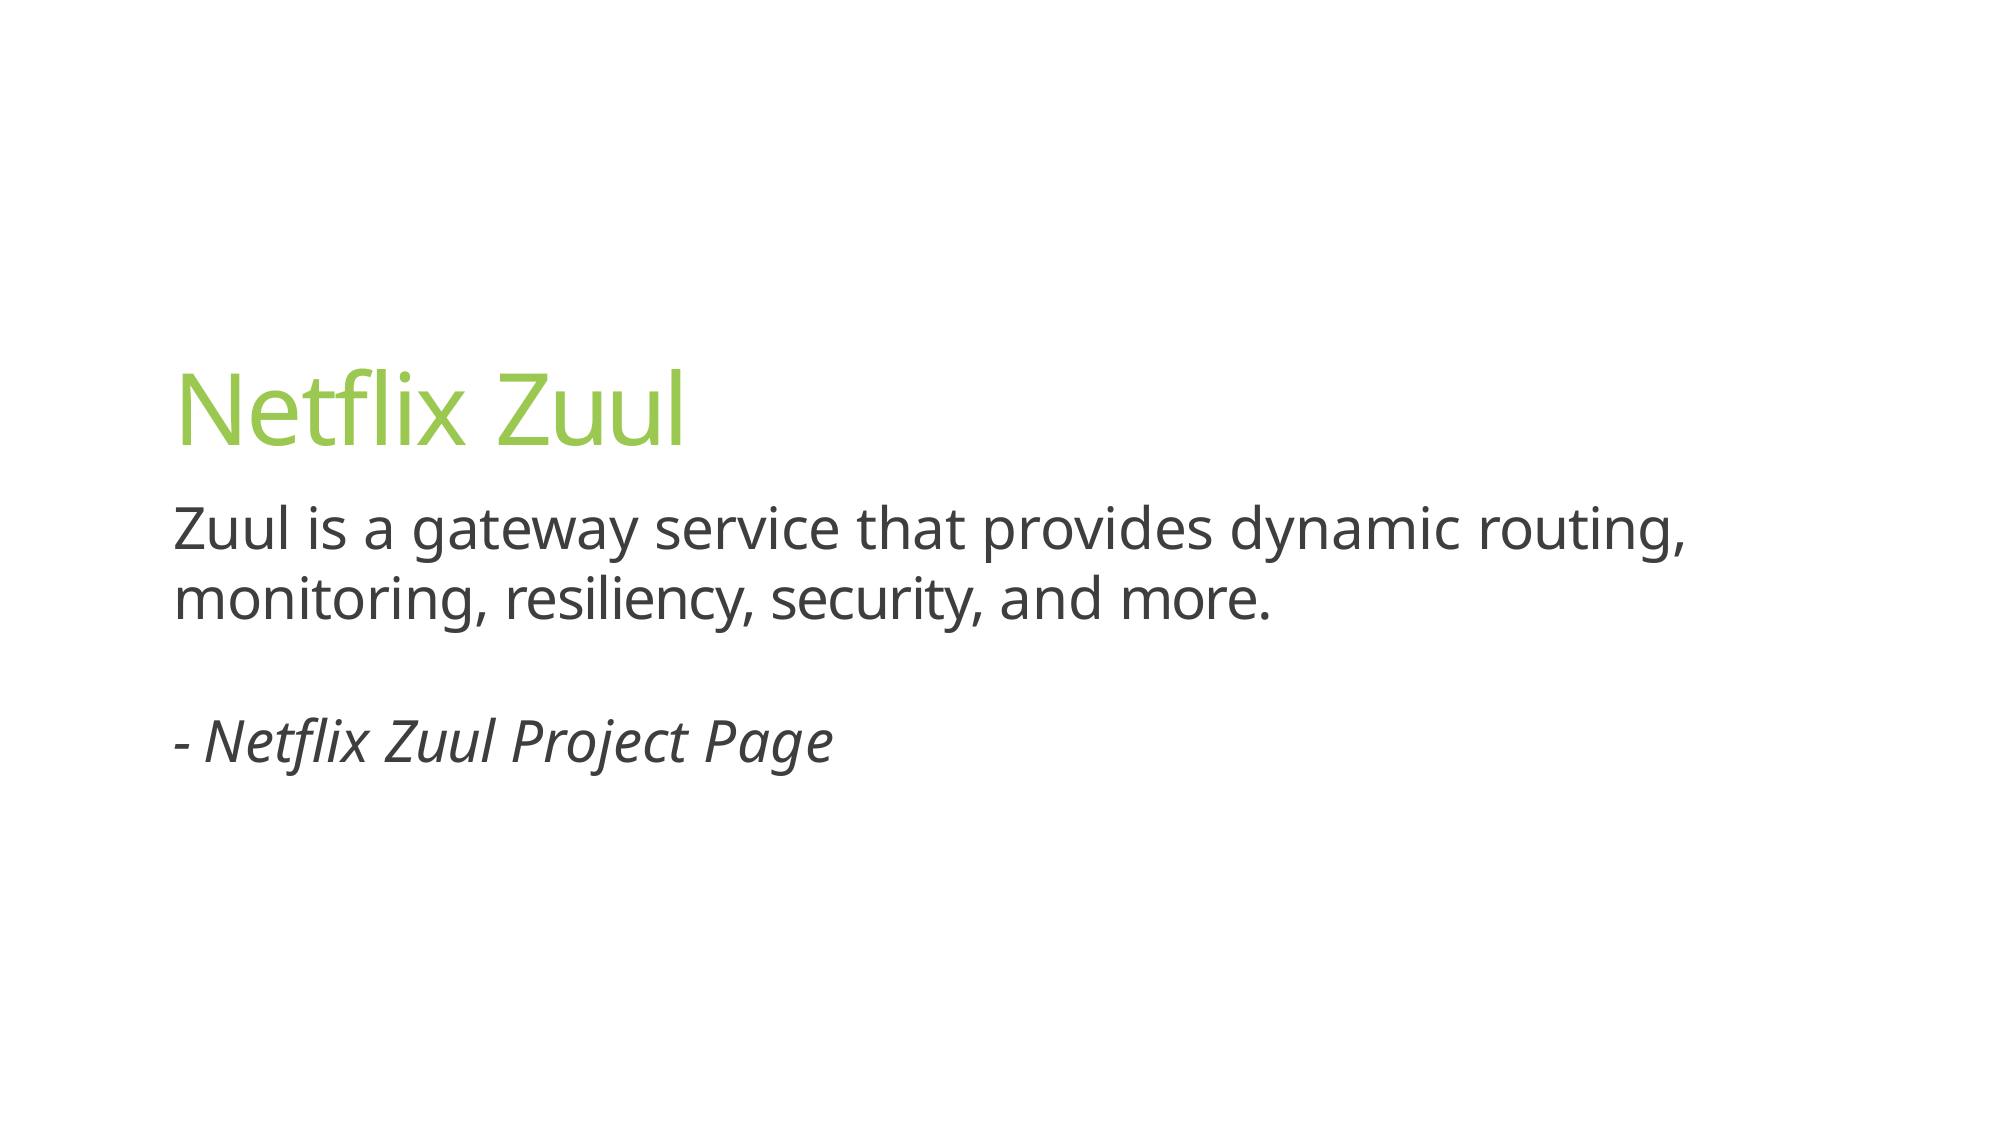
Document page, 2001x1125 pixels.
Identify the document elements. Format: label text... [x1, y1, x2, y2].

text_box Zuul is a gateway service that provides dynamic routing, monitoring, resiliency, security, and more. - Netflix Zuul Project Page [171, 488, 1806, 774]
title Netflix Zuul [171, 343, 715, 534]
